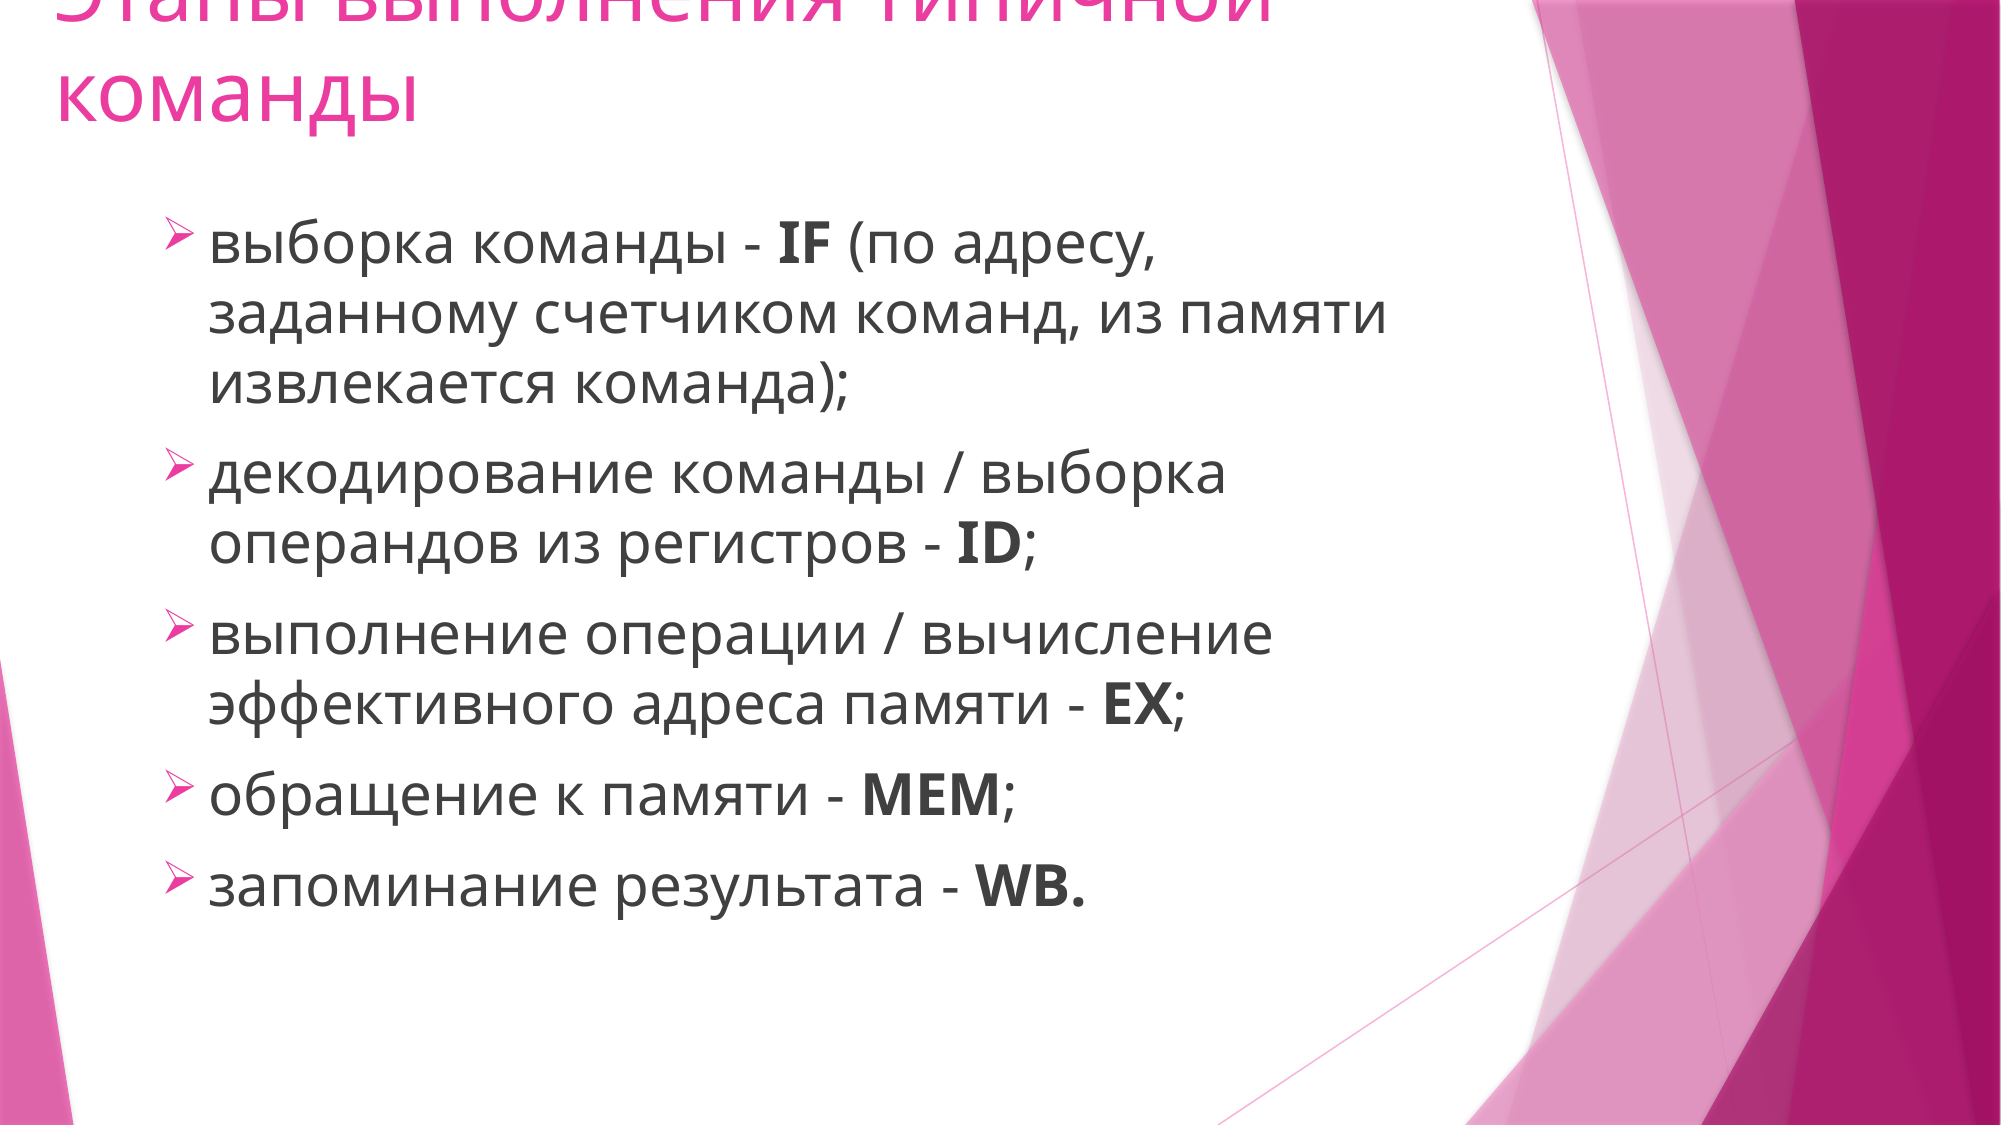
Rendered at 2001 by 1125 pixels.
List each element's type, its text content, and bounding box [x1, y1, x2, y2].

list выборка команды - IF (по адресу, заданному счетчиком команд, из памяти извлекается команда); декодирование команды / выборка операндов из регистров - ID; выполнение операции / вычисление эффективного адреса памяти - EX; обращение к памяти - MEM; запоминание результата - WB. [146, 197, 1419, 958]
title Этапы выполнения типичной команды [39, 13, 1579, 147]
